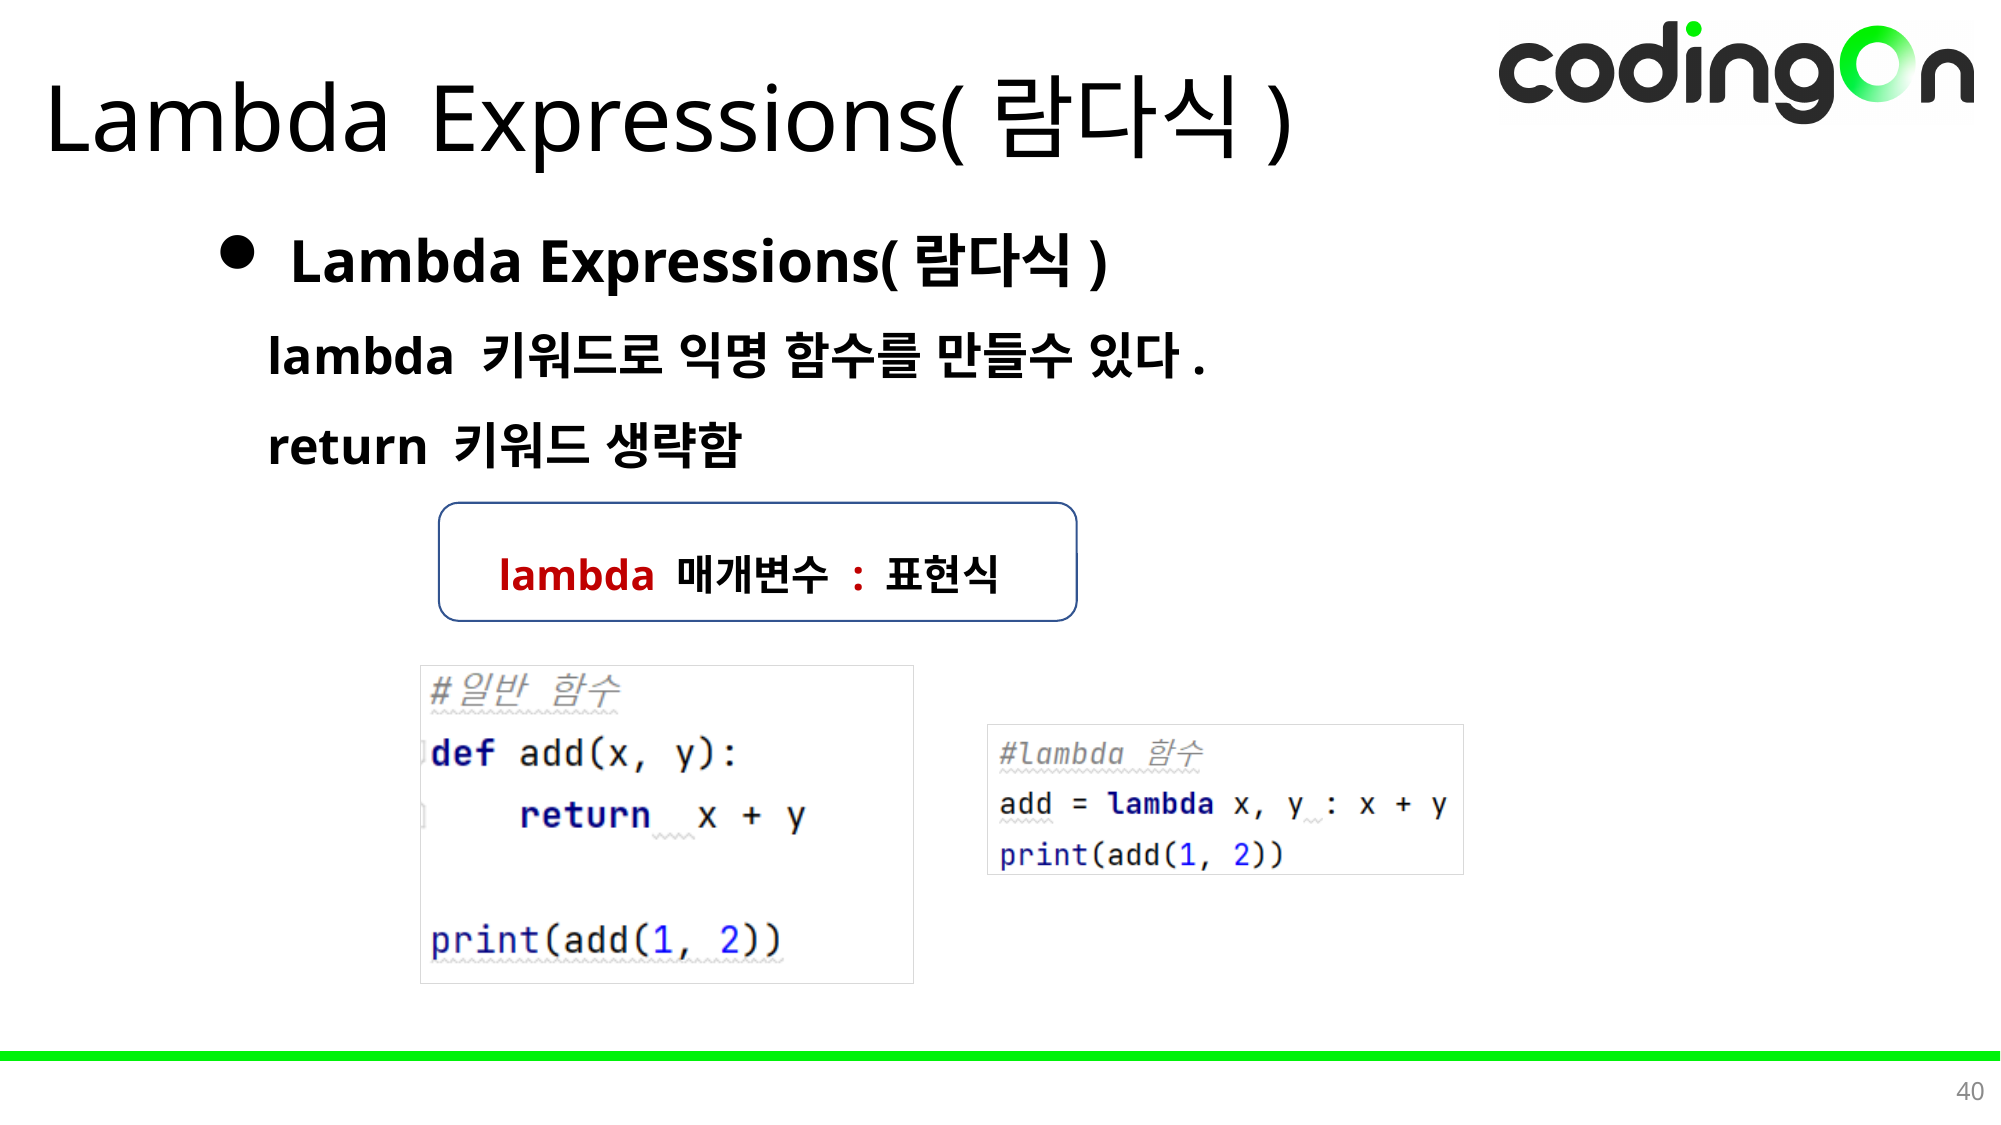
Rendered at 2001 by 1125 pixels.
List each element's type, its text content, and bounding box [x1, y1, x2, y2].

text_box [438, 502, 1077, 621]
text_box Lambda Expressions(람다식) lambda 키워드로 익명 함수를 만들수 있다. return 키워드 생략함 [187, 206, 1628, 457]
picture [987, 724, 1464, 875]
picture [420, 665, 914, 984]
picture [1724, 20, 1974, 125]
slide_number 40 [1550, 1062, 2000, 1123]
title Lambda Expressions(람다식) [0, 0, 1724, 216]
